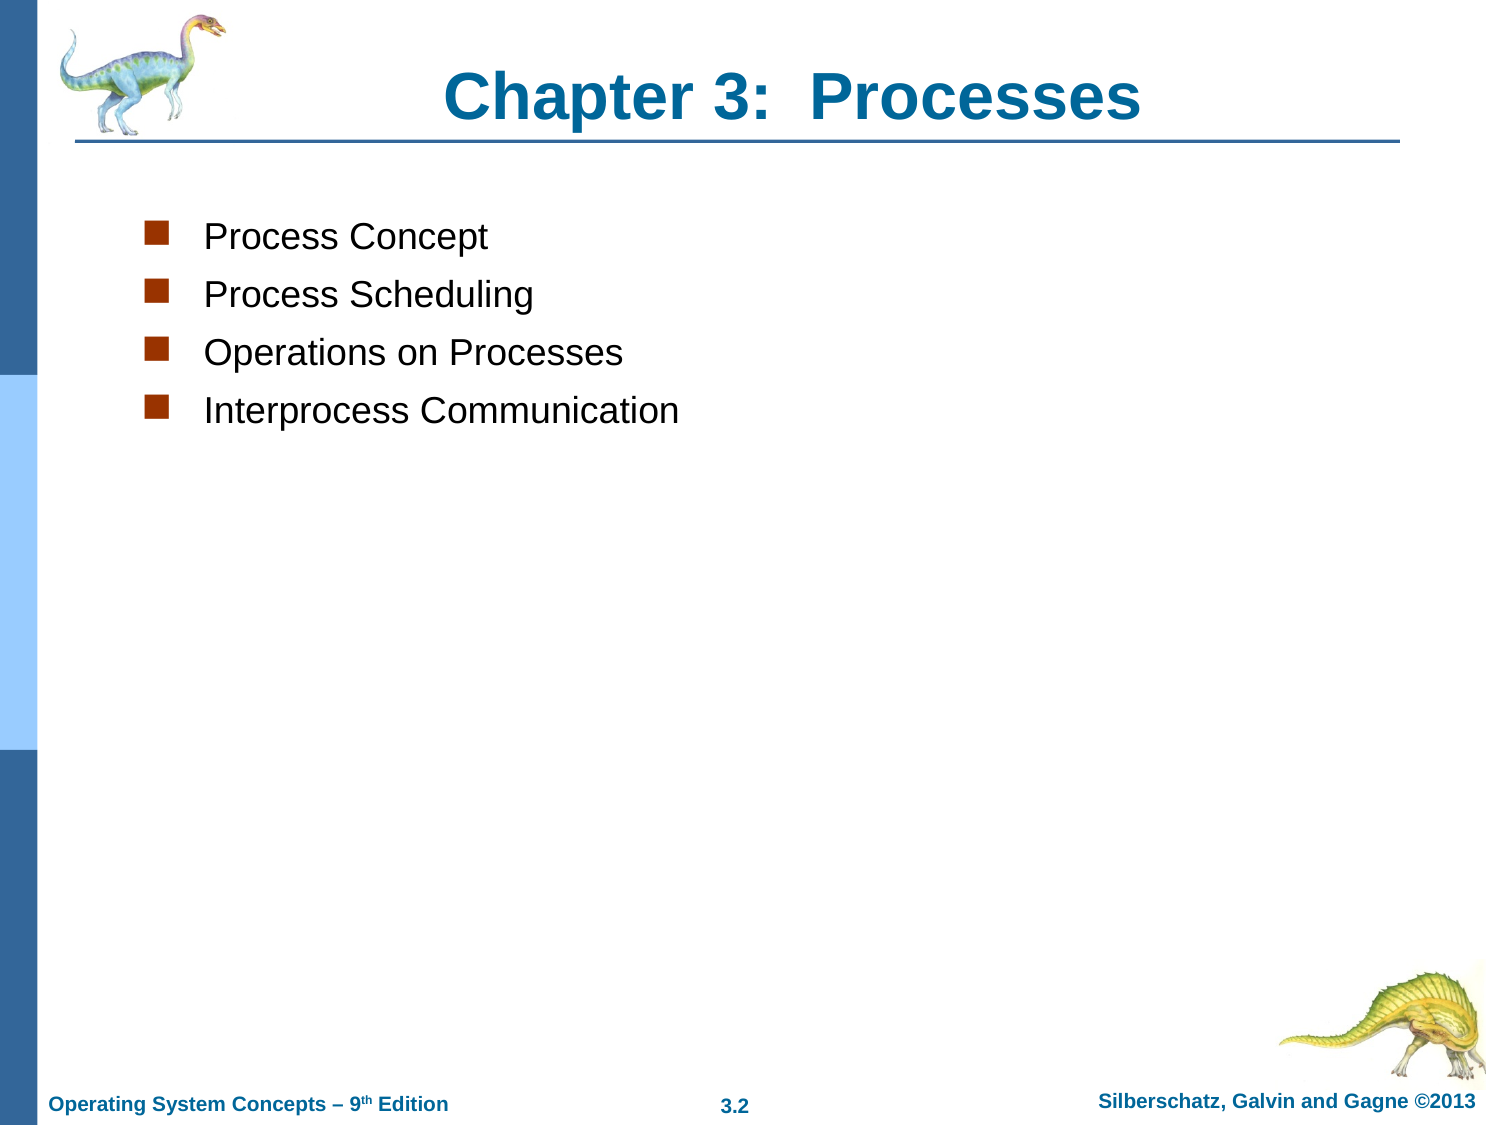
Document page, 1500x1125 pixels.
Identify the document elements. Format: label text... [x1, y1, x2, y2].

picture [1275, 959, 1486, 1090]
picture [46, 0, 244, 149]
picture [1415, 1093, 1423, 1098]
list Process Concept Process Scheduling Operations on Processes Interprocess Communication [132, 204, 1342, 832]
title Chapter 3: Processes [269, 45, 1317, 141]
